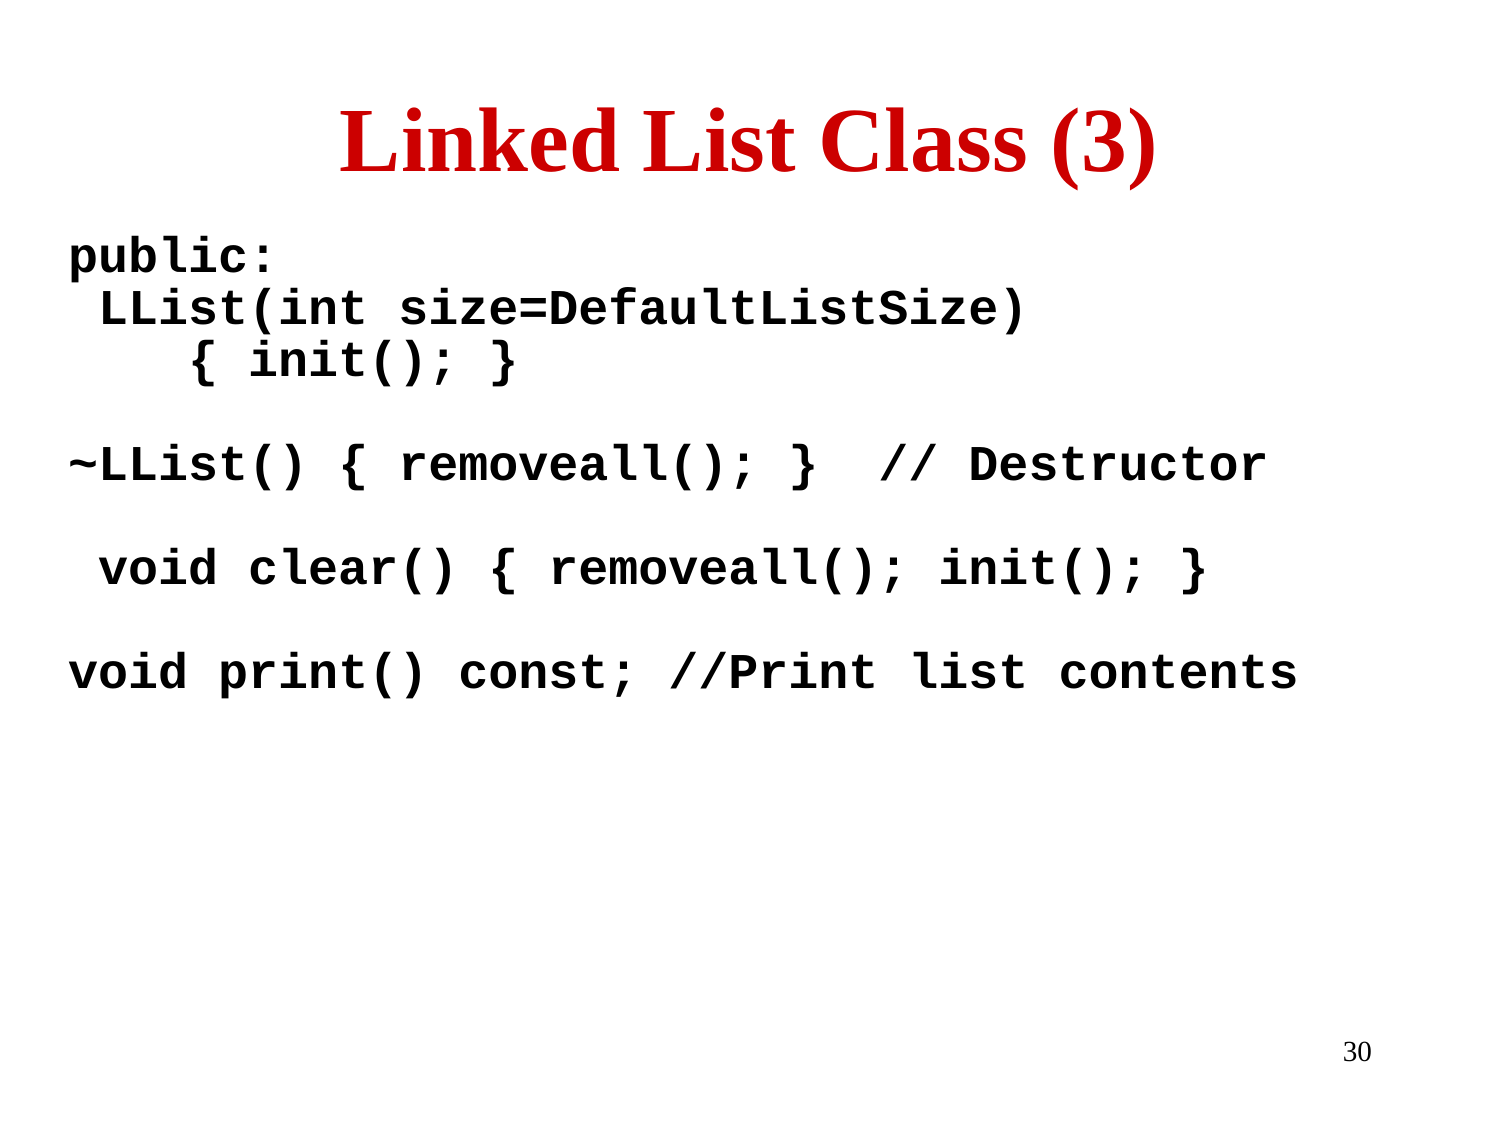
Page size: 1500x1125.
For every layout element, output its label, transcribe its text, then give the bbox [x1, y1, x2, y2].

list public: LList(int size=DefaultListSize) { init(); } ~LList() { removeall(); } // Destructor void clear() { removeall(); init(); } void print() const; //Print list contents [52, 231, 1403, 982]
slide_number 30 [1074, 1024, 1388, 1101]
title Linked List Class (3) [74, 59, 1425, 211]
